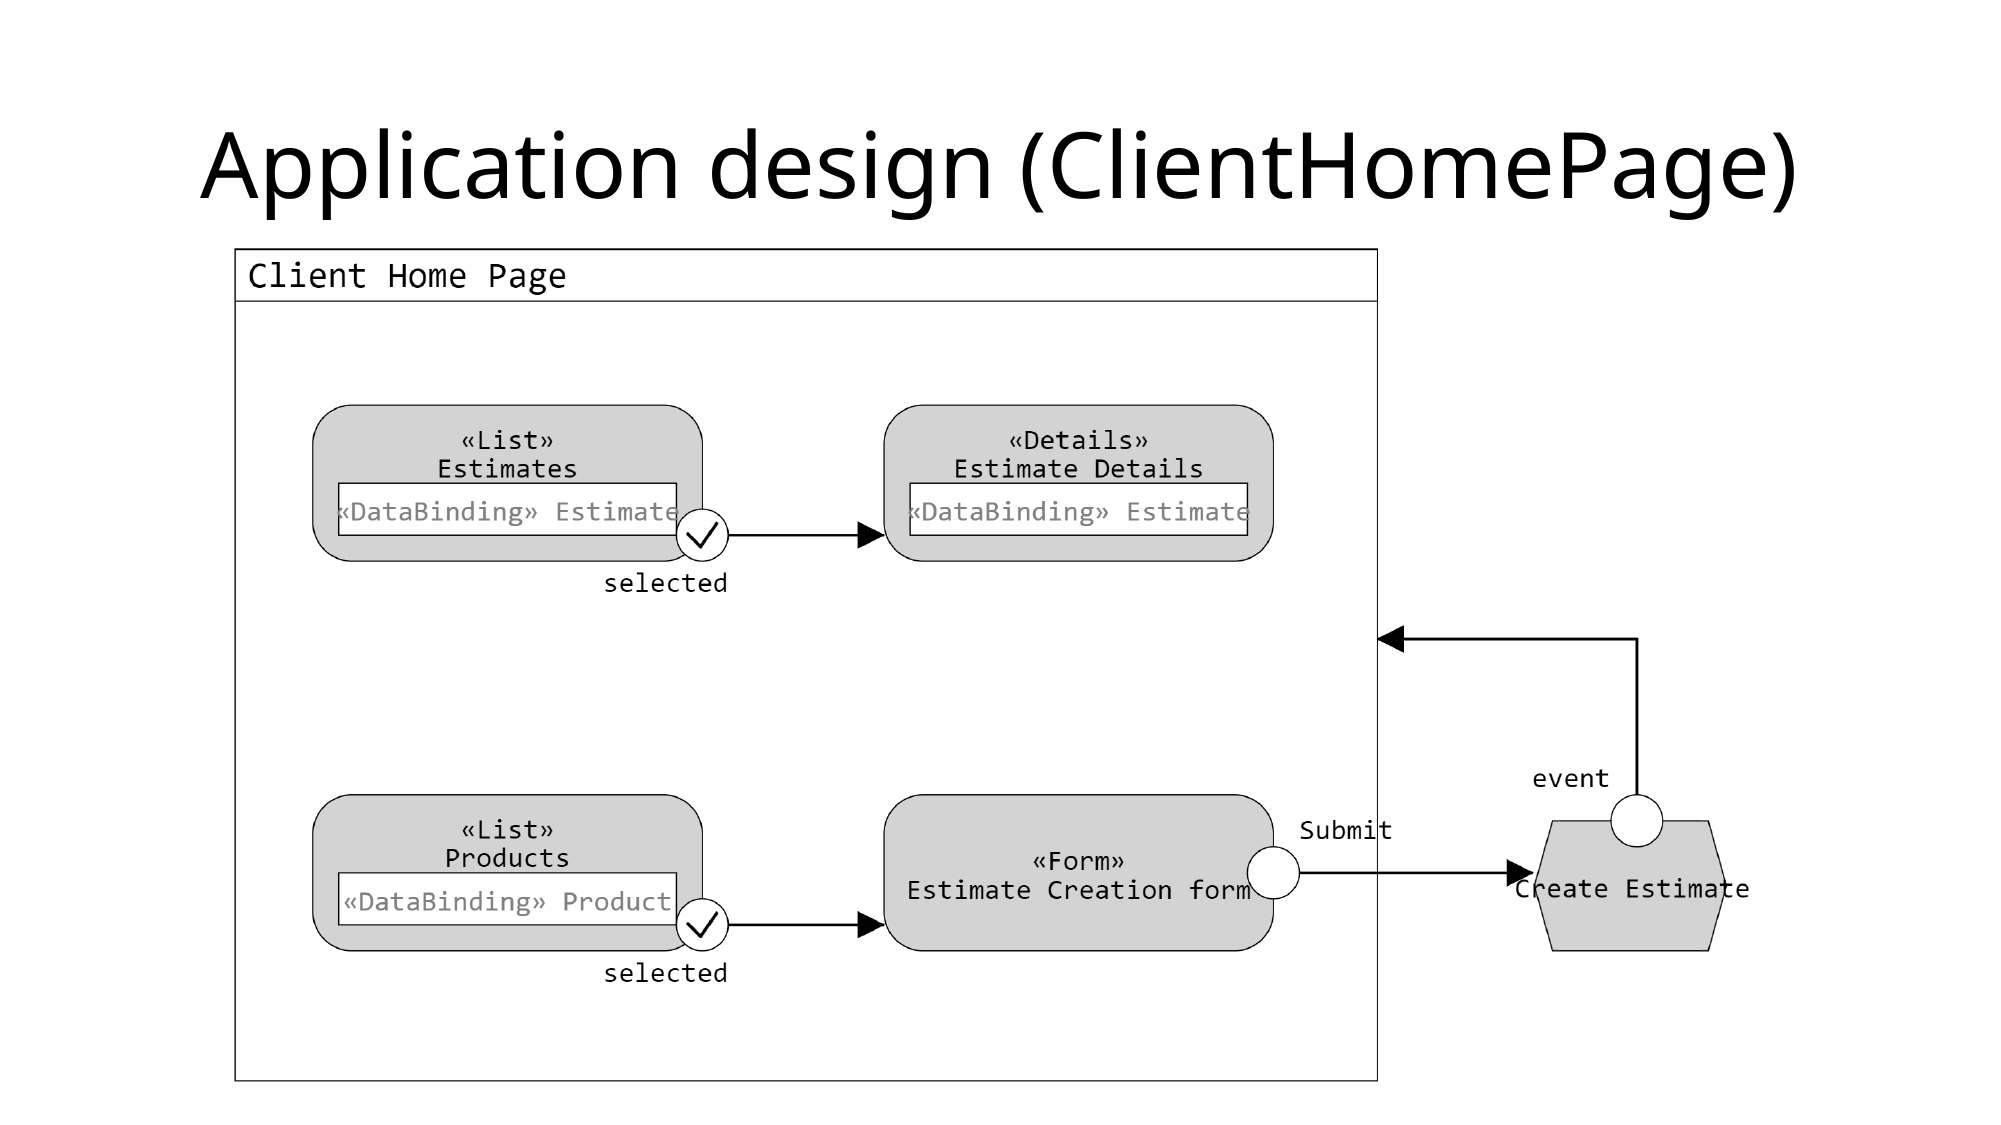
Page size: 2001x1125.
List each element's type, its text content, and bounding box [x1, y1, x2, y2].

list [169, 223, 1863, 1125]
title Application design (ClientHomePage) [137, 59, 1863, 278]
